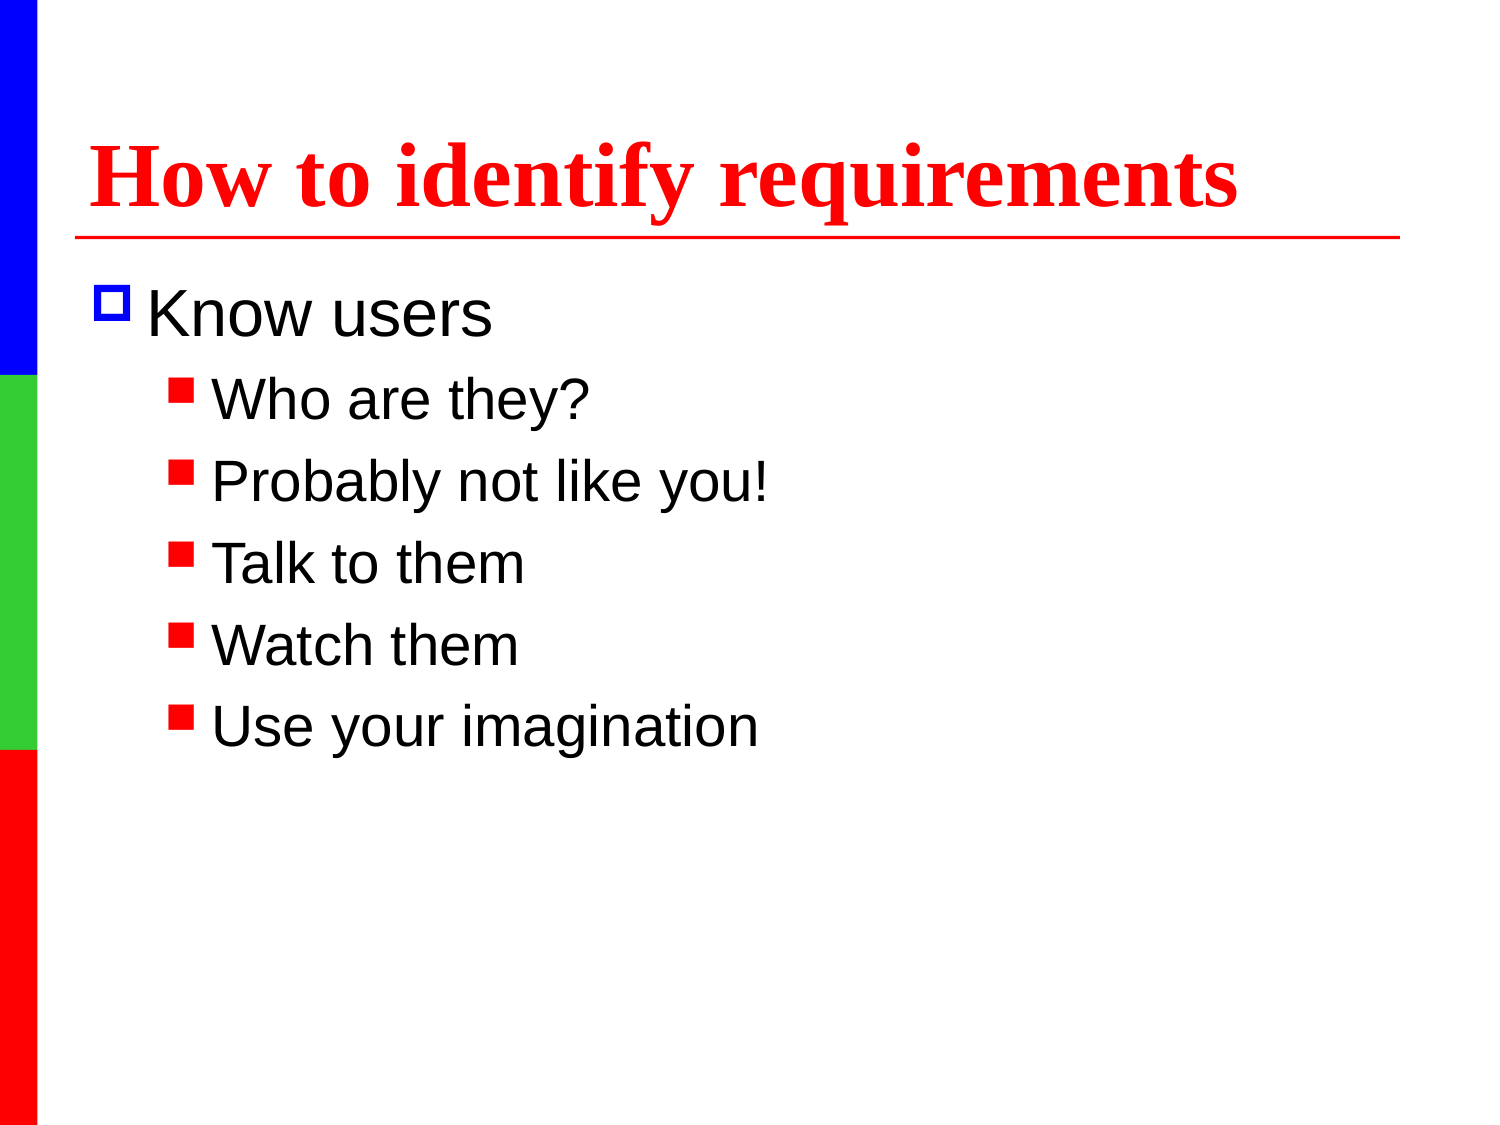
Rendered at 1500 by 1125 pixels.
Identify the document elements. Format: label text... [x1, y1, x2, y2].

list Know users Who are they? Probably not like you! Talk to them Watch them Use your imagination [74, 262, 1426, 1006]
title How to identify requirements [74, 45, 1426, 233]
